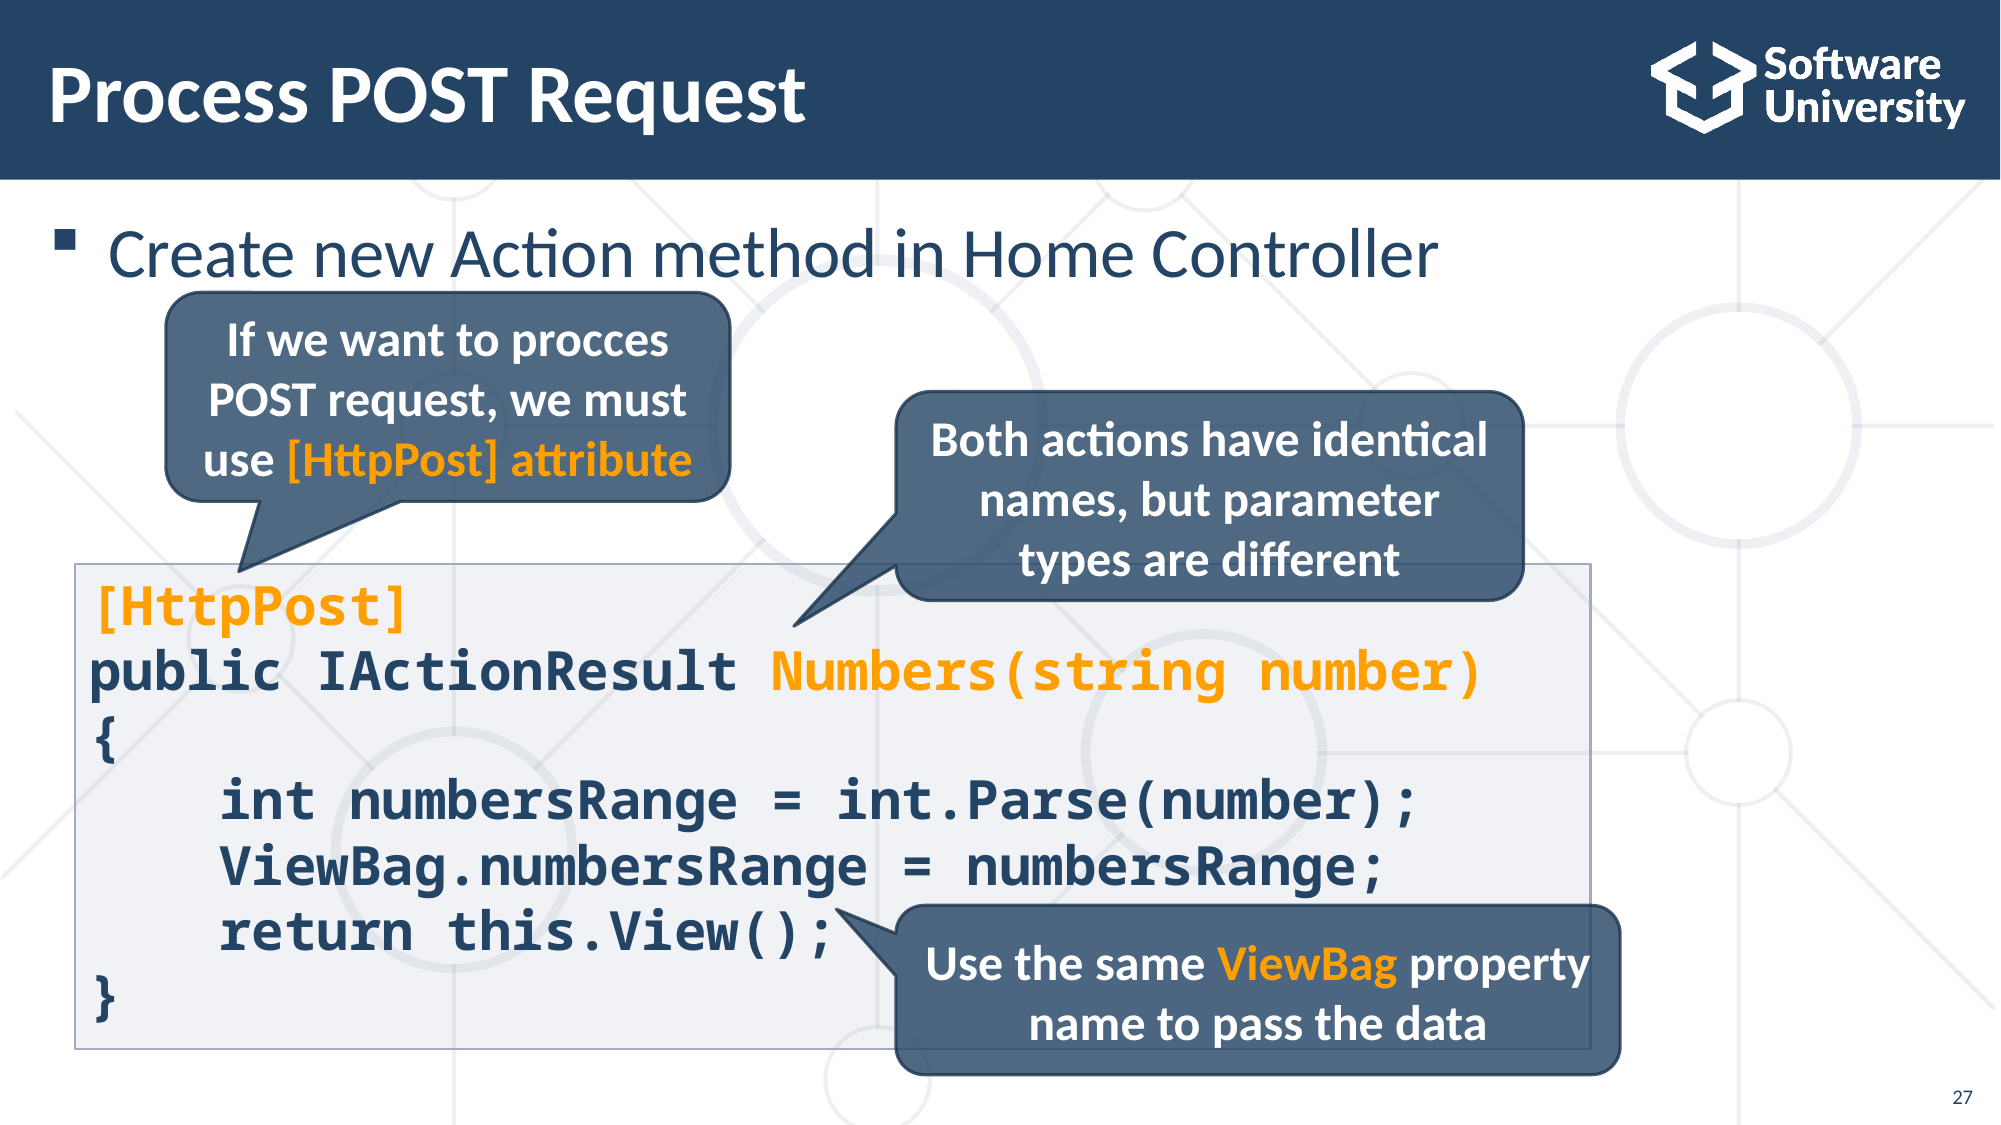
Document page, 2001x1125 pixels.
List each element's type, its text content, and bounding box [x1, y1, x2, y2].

text_box Both actions have identical names, but parameter types are different [792, 389, 1526, 629]
picture [1651, 41, 1966, 134]
text_box [HttpPost] public IActionResult Numbers(string number) { int numbersRange = int.Parse(number); ViewBag.numbersRange = numbersRange; return this.View(); } [74, 563, 1591, 1050]
slide_number 27 [1927, 1067, 1989, 1117]
title Process POST Request [31, 16, 1625, 162]
text_box Use the same ViewBag property name to pass the data [834, 903, 1623, 1077]
text_box If we want to procces POST request, we must use [HttpPost] attribute [163, 290, 733, 574]
list Create new Action method in Home Controller [31, 196, 1970, 1104]
